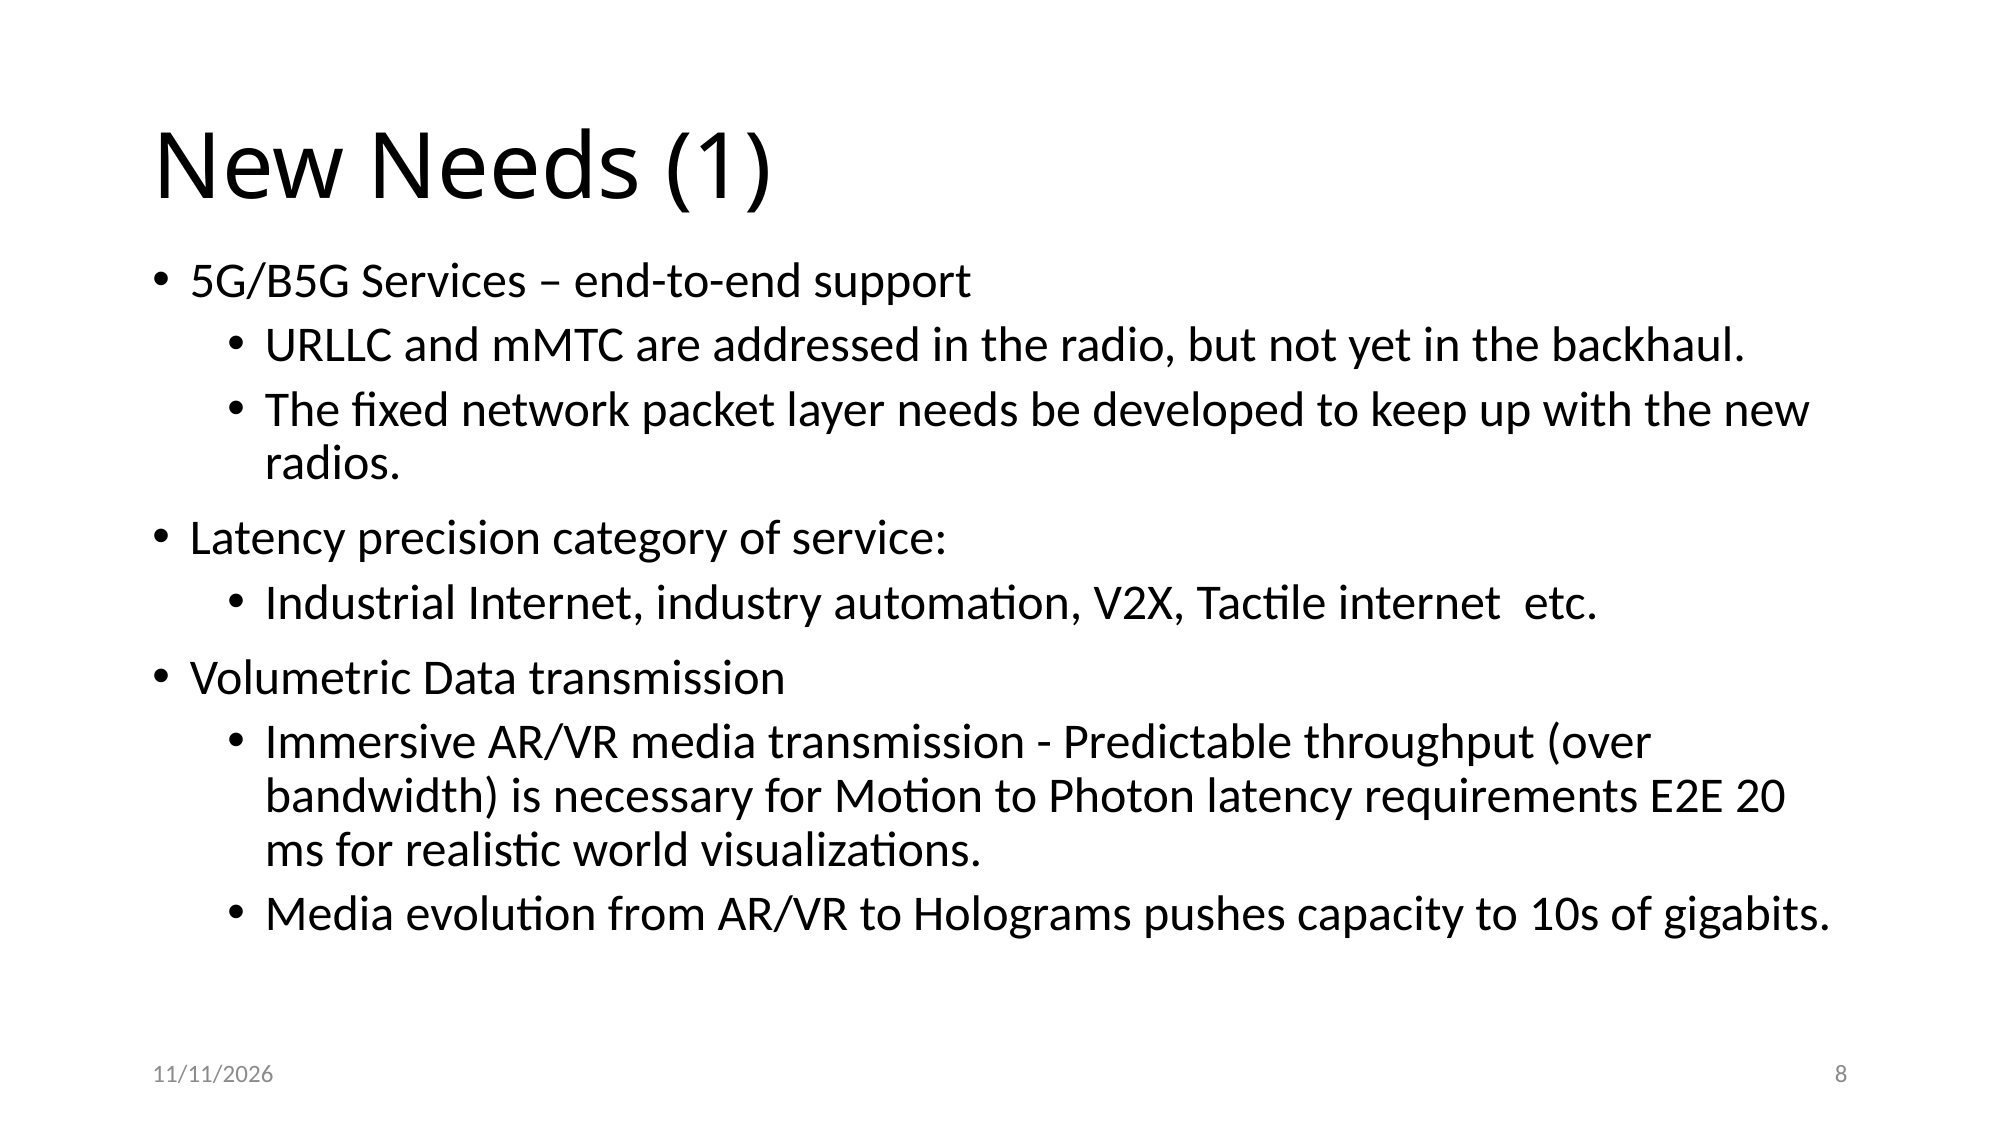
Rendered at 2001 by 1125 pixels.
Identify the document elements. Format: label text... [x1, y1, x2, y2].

slide_number 8 [1412, 1042, 1863, 1103]
title New Needs (1) [137, 59, 1863, 246]
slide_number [137, 1042, 588, 1103]
list 5G/B5G Services – end-to-end support URLLC and mMTC are addressed in the radio, but not yet in the backhaul. The fixed network packet layer needs be developed to keep up with the new radios. Latency precision category of service: Industrial Internet, industry automation, V2X, Tactile internet etc. Volumetric Data transmission Immersive AR/VR media transmission - Predictable throughput (over bandwidth) is necessary for Motion to Photon latency requirements E2E 20 ms for realistic world visualizations. Media evolution from AR/VR to Holograms pushes capacity to 10s of gigabits. [137, 246, 1863, 961]
